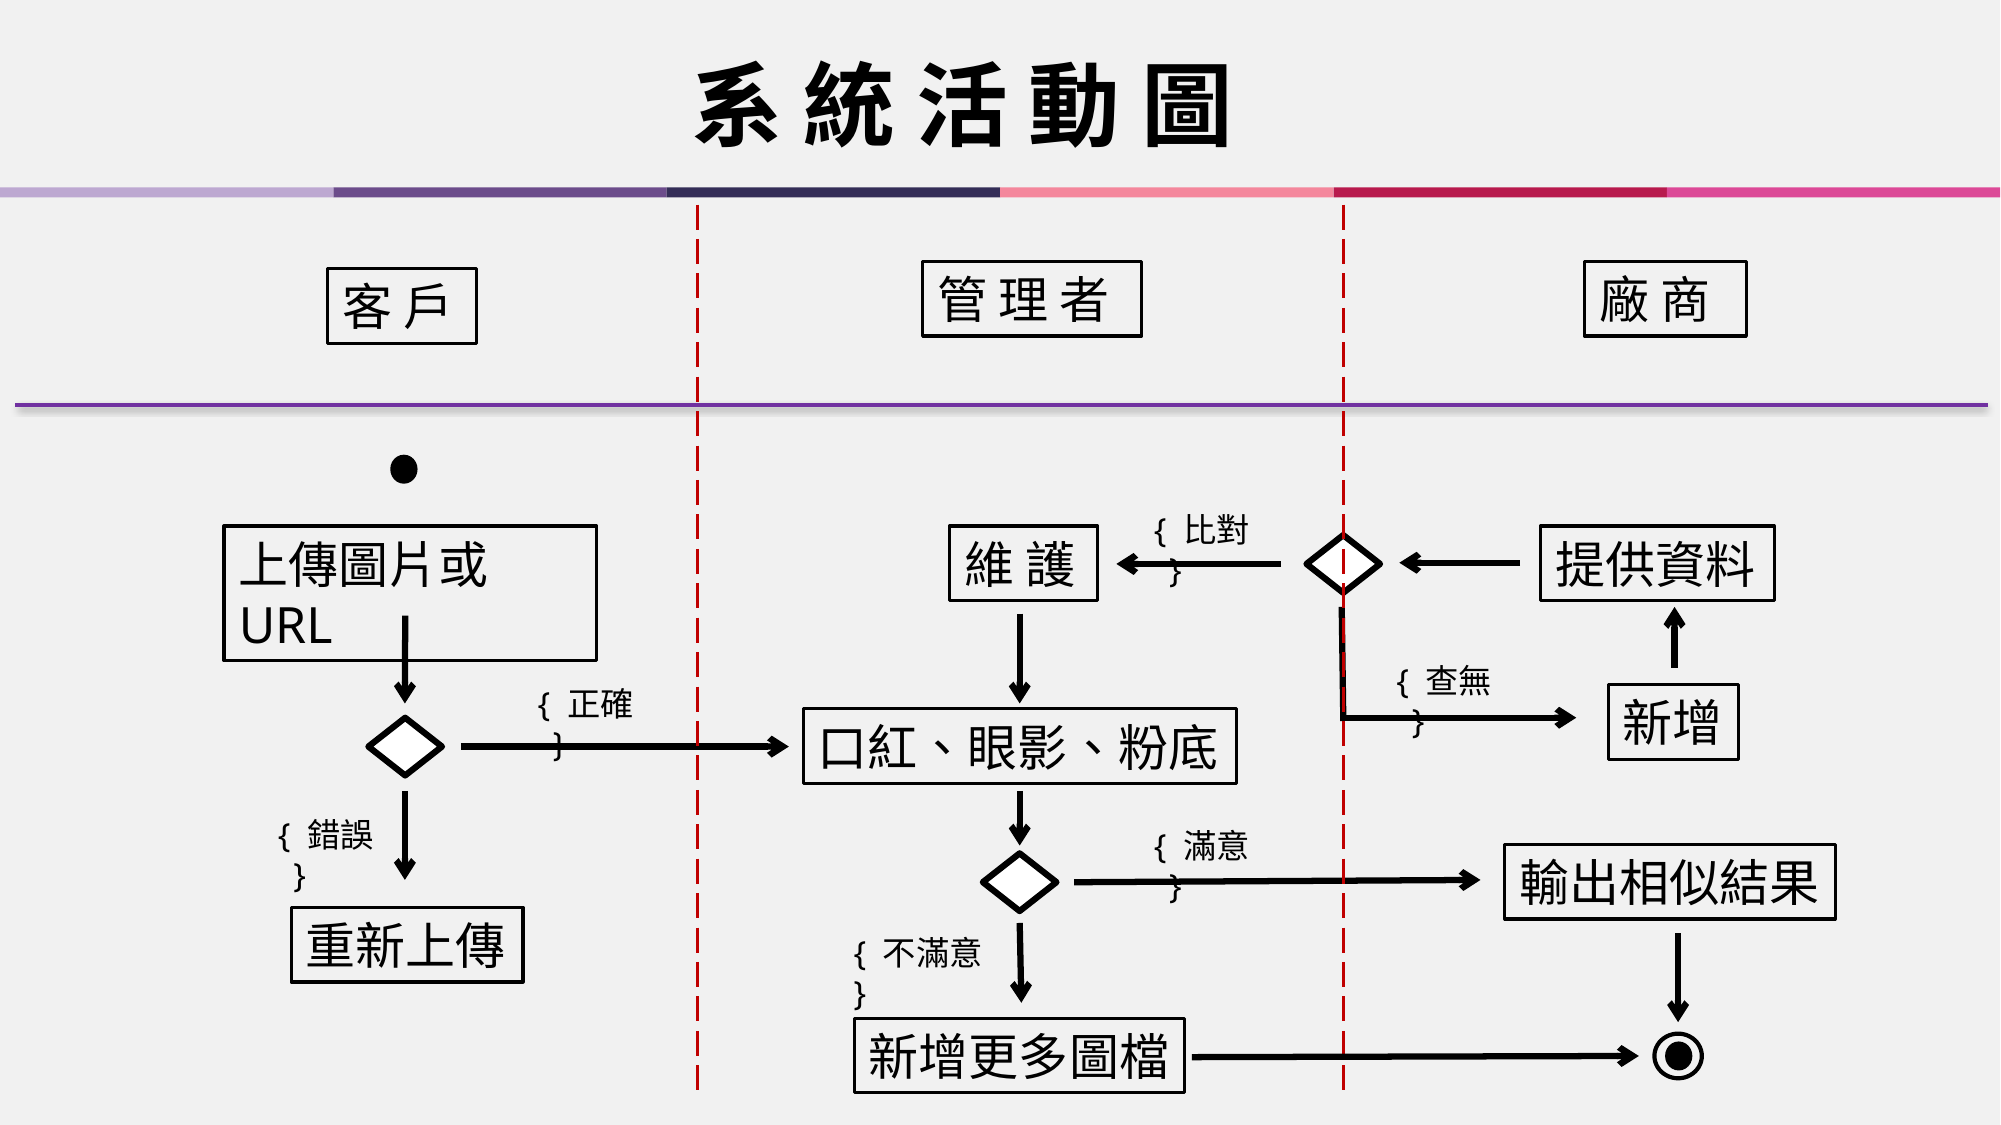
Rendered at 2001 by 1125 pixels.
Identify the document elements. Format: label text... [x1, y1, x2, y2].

text_box 重新上傳 [291, 907, 523, 982]
text_box [1304, 536, 1338, 592]
text_box { 比對 } [1138, 502, 1281, 563]
text_box 客 戶 [327, 268, 477, 344]
text_box { 查無 } [1381, 653, 1524, 717]
text_box { 滿意 } [1138, 817, 1281, 878]
text_box { 正確 } [522, 755, 665, 771]
text_box [366, 716, 445, 778]
text_box { 比對 } [1138, 571, 1281, 597]
text_box { 不滿意 } [838, 925, 1001, 1020]
text_box 上傳圖片或URL [223, 526, 597, 661]
text_box 管 理 者 [922, 261, 1142, 337]
text_box 輸出相似結果 [1504, 844, 1836, 920]
text_box [1348, 536, 1383, 592]
text_box { 正確 } [522, 675, 665, 745]
text_box 系 統 活 動 圖 [480, 40, 1444, 165]
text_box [1073, 879, 1338, 883]
text_box [390, 454, 418, 484]
text_box 維 護 [949, 526, 1098, 601]
text_box 新增更多圖檔 [854, 1018, 1185, 1093]
text_box 提供資料 [1540, 526, 1775, 601]
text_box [1654, 1033, 1703, 1079]
text_box 廠 商 [1584, 261, 1747, 337]
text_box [1348, 879, 1481, 883]
text_box 口紅、眼影、粉底 [803, 708, 1237, 784]
text_box [980, 851, 1059, 913]
text_box { 錯誤 } [263, 806, 406, 902]
text_box { 查無 } [1381, 727, 1524, 748]
text_box 新增 [1608, 684, 1739, 760]
text_box { 滿意 } [1138, 891, 1281, 913]
